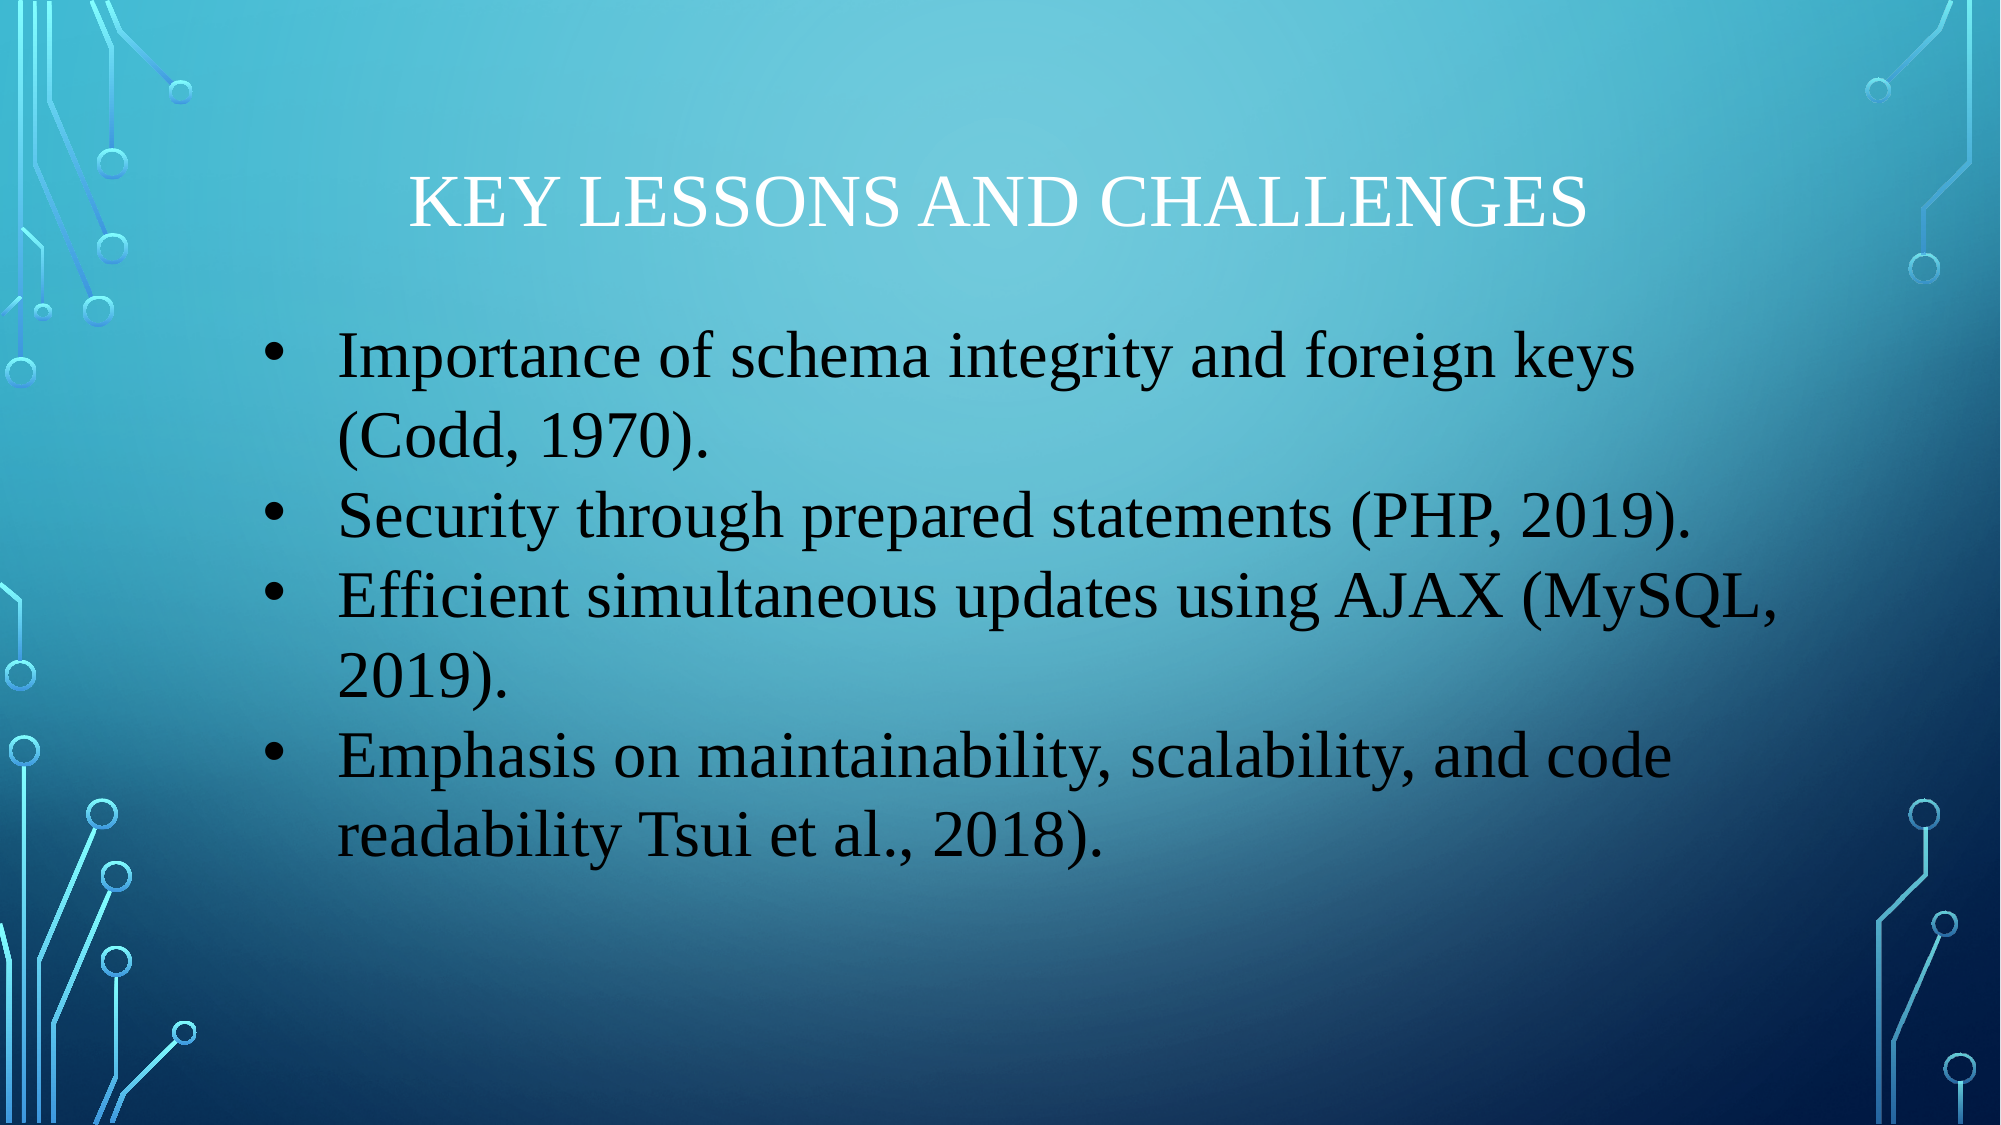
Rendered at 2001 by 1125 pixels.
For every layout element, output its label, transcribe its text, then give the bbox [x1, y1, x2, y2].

text_box Importance of schema integrity and foreign keys (Codd, 1970). Security through prepared statements (PHP, 2019). Efficient simultaneous updates using AJAX (MySQL, 2019). Emphasis on maintainability, scalability, and code readability Tsui et al., 2018). [247, 303, 1813, 878]
title Key Lessons and Challenges [187, 101, 1813, 304]
